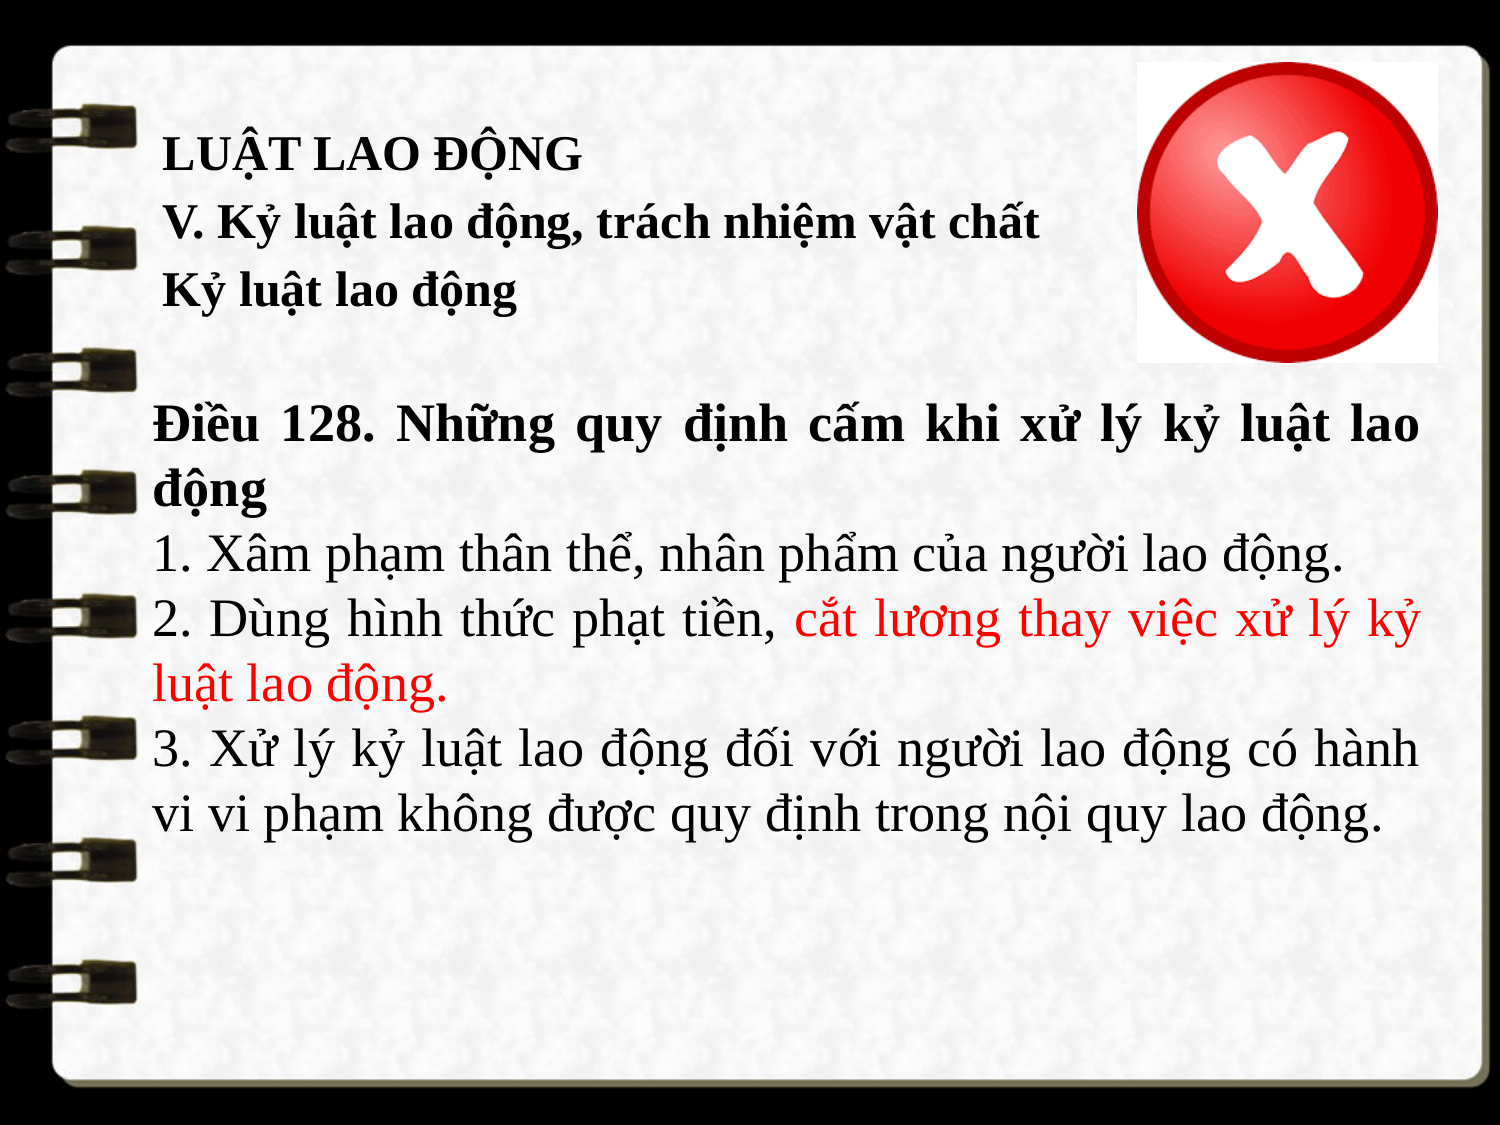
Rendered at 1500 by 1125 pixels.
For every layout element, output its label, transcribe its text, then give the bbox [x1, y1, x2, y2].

list LUẬT LAO ĐỘNG V. Kỷ luật lao động, trách nhiệm vật chất Kỷ luật lao động [137, 112, 1100, 338]
text_box Điều 128. Những quy định cấm khi xử lý kỷ luật lao động 1. Xâm phạm thân thể, nhân phẩm của người lao động. 2. Dùng hình thức phạt tiền, cắt lương thay việc xử lý kỷ luật lao động. 3. Xử lý kỷ luật lao động đối với người lao động có hành vi vi phạm không được quy định trong nội quy lao động. [137, 379, 1438, 900]
picture [0, 0, 1500, 1125]
